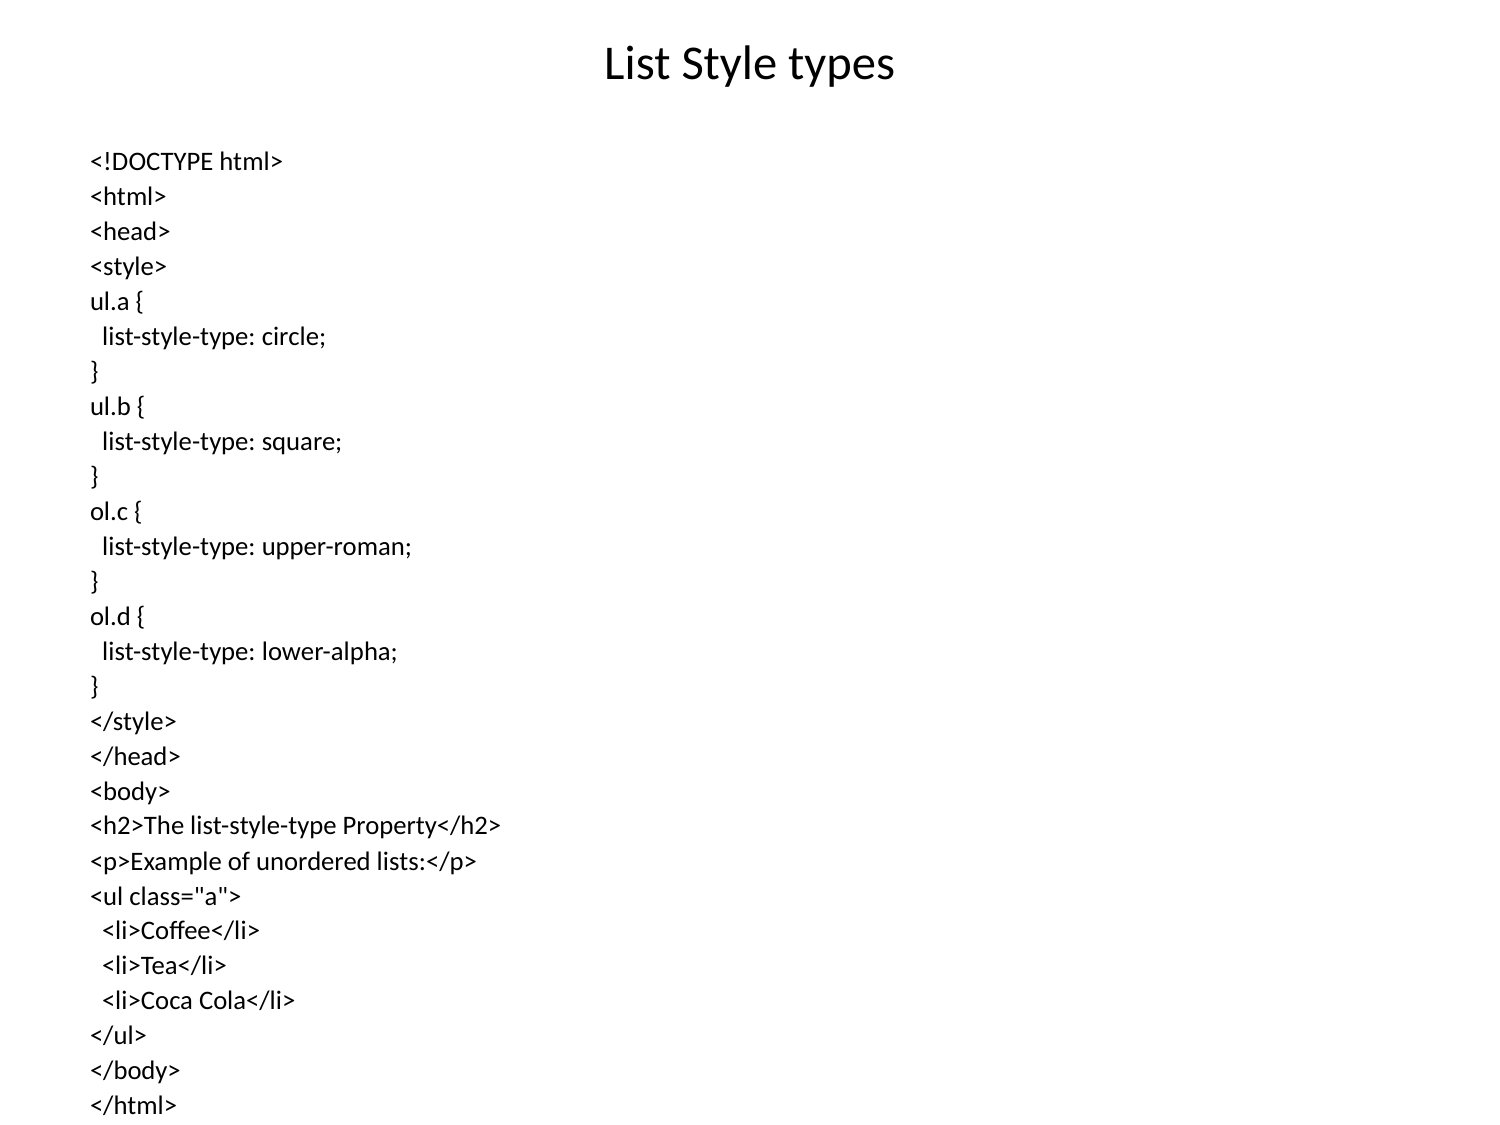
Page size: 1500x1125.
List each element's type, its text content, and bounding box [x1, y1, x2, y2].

list <!DOCTYPE html> <html> <head> <style> ul.a { list-style-type: circle; } ul.b { list-style-type: square; } ol.c { list-style-type: upper-roman; } ol.d { list-style-type: lower-alpha; } </style> </head> <body> <h2>The list-style-type Property</h2> <p>Example of unordered lists:</p> <ul class="a"> <li>Coffee</li> <li>Tea</li> <li>Coca Cola</li> </ul> </body> </html> [75, 136, 1425, 1125]
title List Style types [75, 23, 1425, 98]
